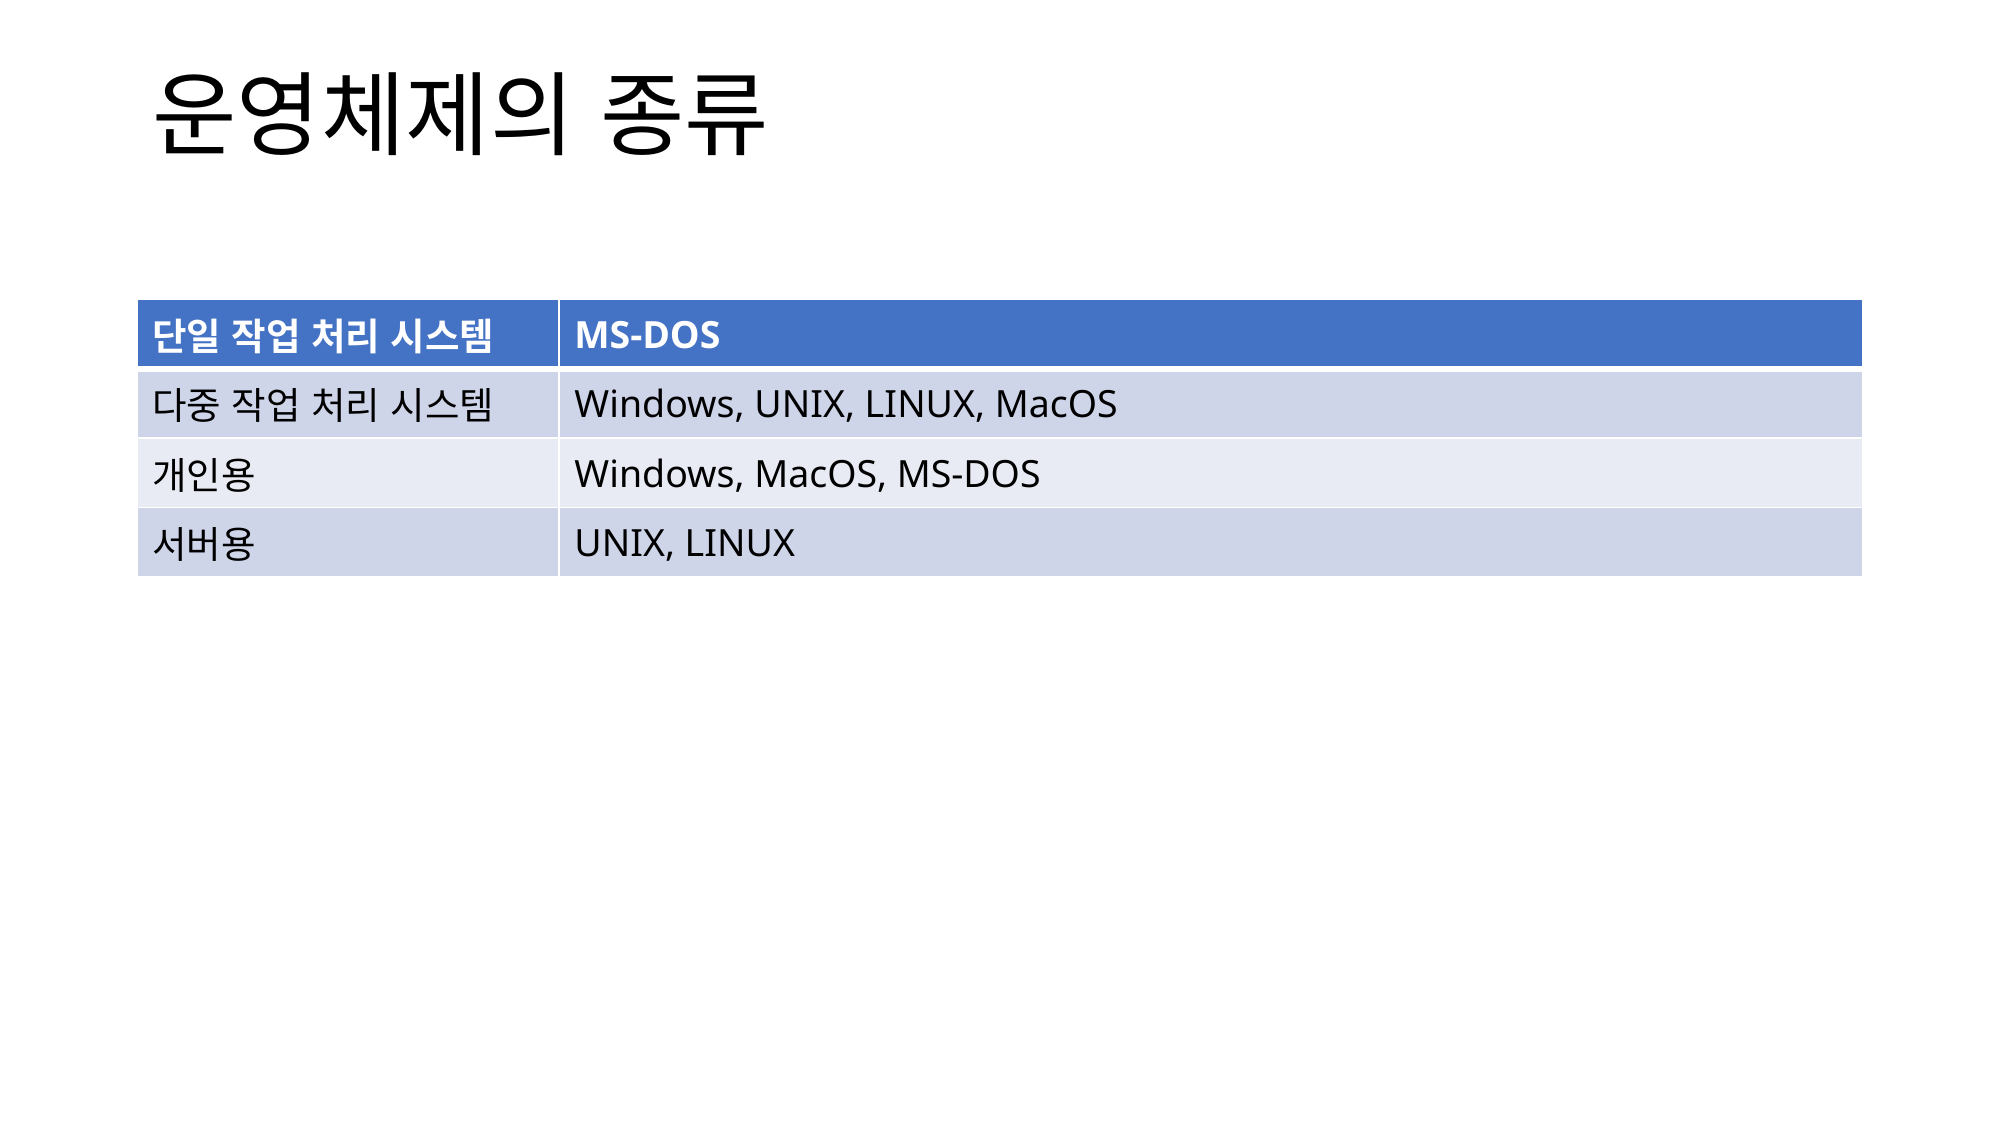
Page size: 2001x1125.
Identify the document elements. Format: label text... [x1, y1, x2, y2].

table_cell 개인용 [138, 439, 558, 507]
table_cell 다중 작업 처리 시스템 [138, 372, 558, 437]
title 운영체제의 종류 [137, 59, 1863, 278]
table_cell Windows, MacOS, MS-DOS [560, 439, 1862, 507]
table_cell Windows, UNIX, LINUX, MacOS [560, 372, 1862, 437]
table_cell UNIX, LINUX [560, 508, 1862, 576]
table_cell 서버용 [138, 508, 558, 576]
table_header 단일 작업 처리 시스템 [138, 300, 558, 366]
table_header MS-DOS [560, 300, 1862, 366]
